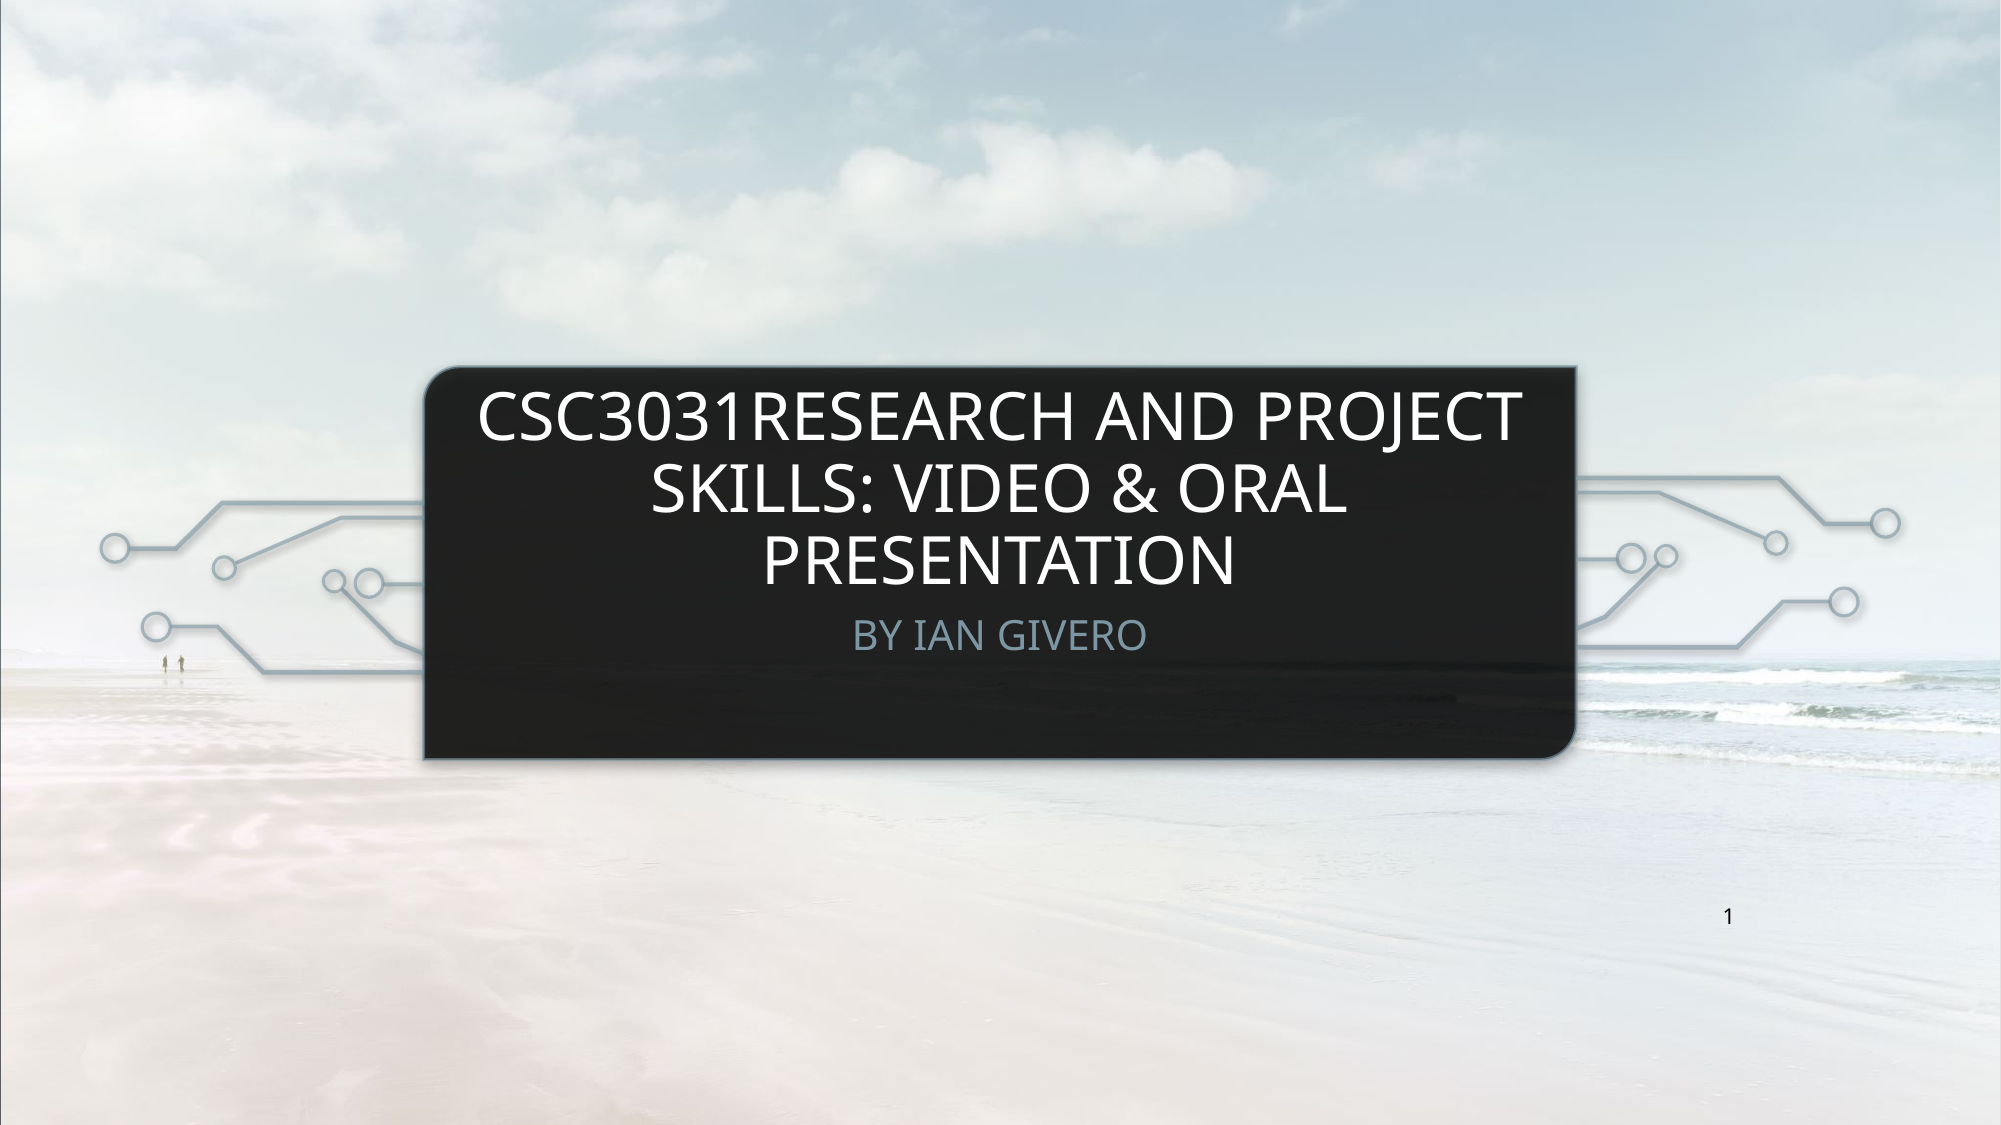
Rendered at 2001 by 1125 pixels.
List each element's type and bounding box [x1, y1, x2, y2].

picture [0, 0, 2000, 1125]
text_box [99, 366, 1902, 760]
